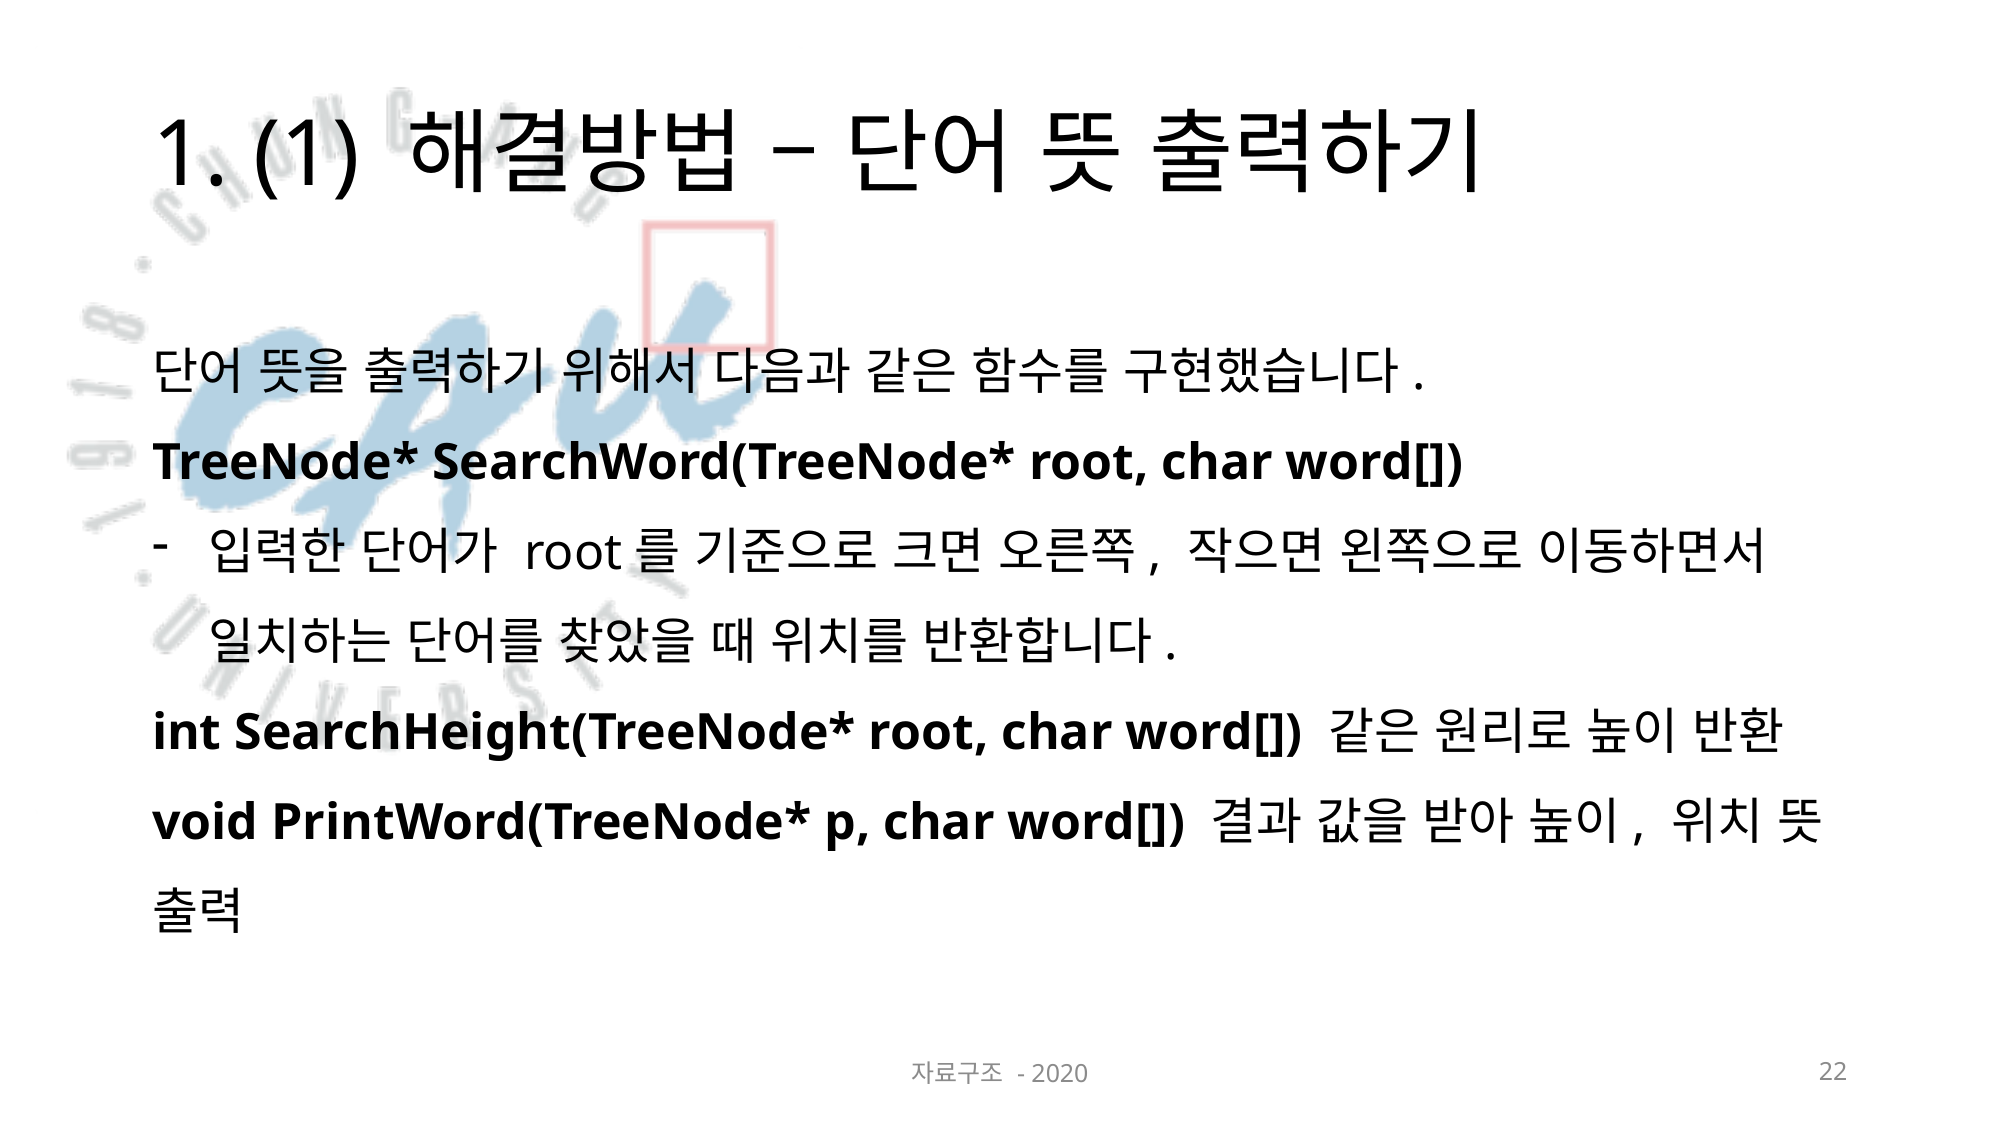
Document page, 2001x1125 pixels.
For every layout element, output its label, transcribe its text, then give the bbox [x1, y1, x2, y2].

footer 자료구조 - 2020 [662, 1042, 1338, 1103]
text_box 단어 뜻을 출력하기 위해서 다음과 같은 함수를 구현했습니다. TreeNode* SearchWord(TreeNode* root, char word[]) 입력한 단어가 root를 기준으로 크면 오른쪽, 작으면 왼쪽으로 이동하면서 일치하는 단어를 찾았을 때 위치를 반환합니다. int SearchHeight(TreeNode* root, char word[]) 같은 원리로 높이 반환 void PrintWord(TreeNode* p, char word[]) 결과 값을 받아 높이, 위치 뜻 출력 [137, 301, 1942, 1037]
picture [35, 46, 803, 814]
title 1. (1) 해결방법 – 단어 뜻 출력하기 [803, 46, 1863, 264]
slide_number 22 [1412, 1042, 1863, 1103]
